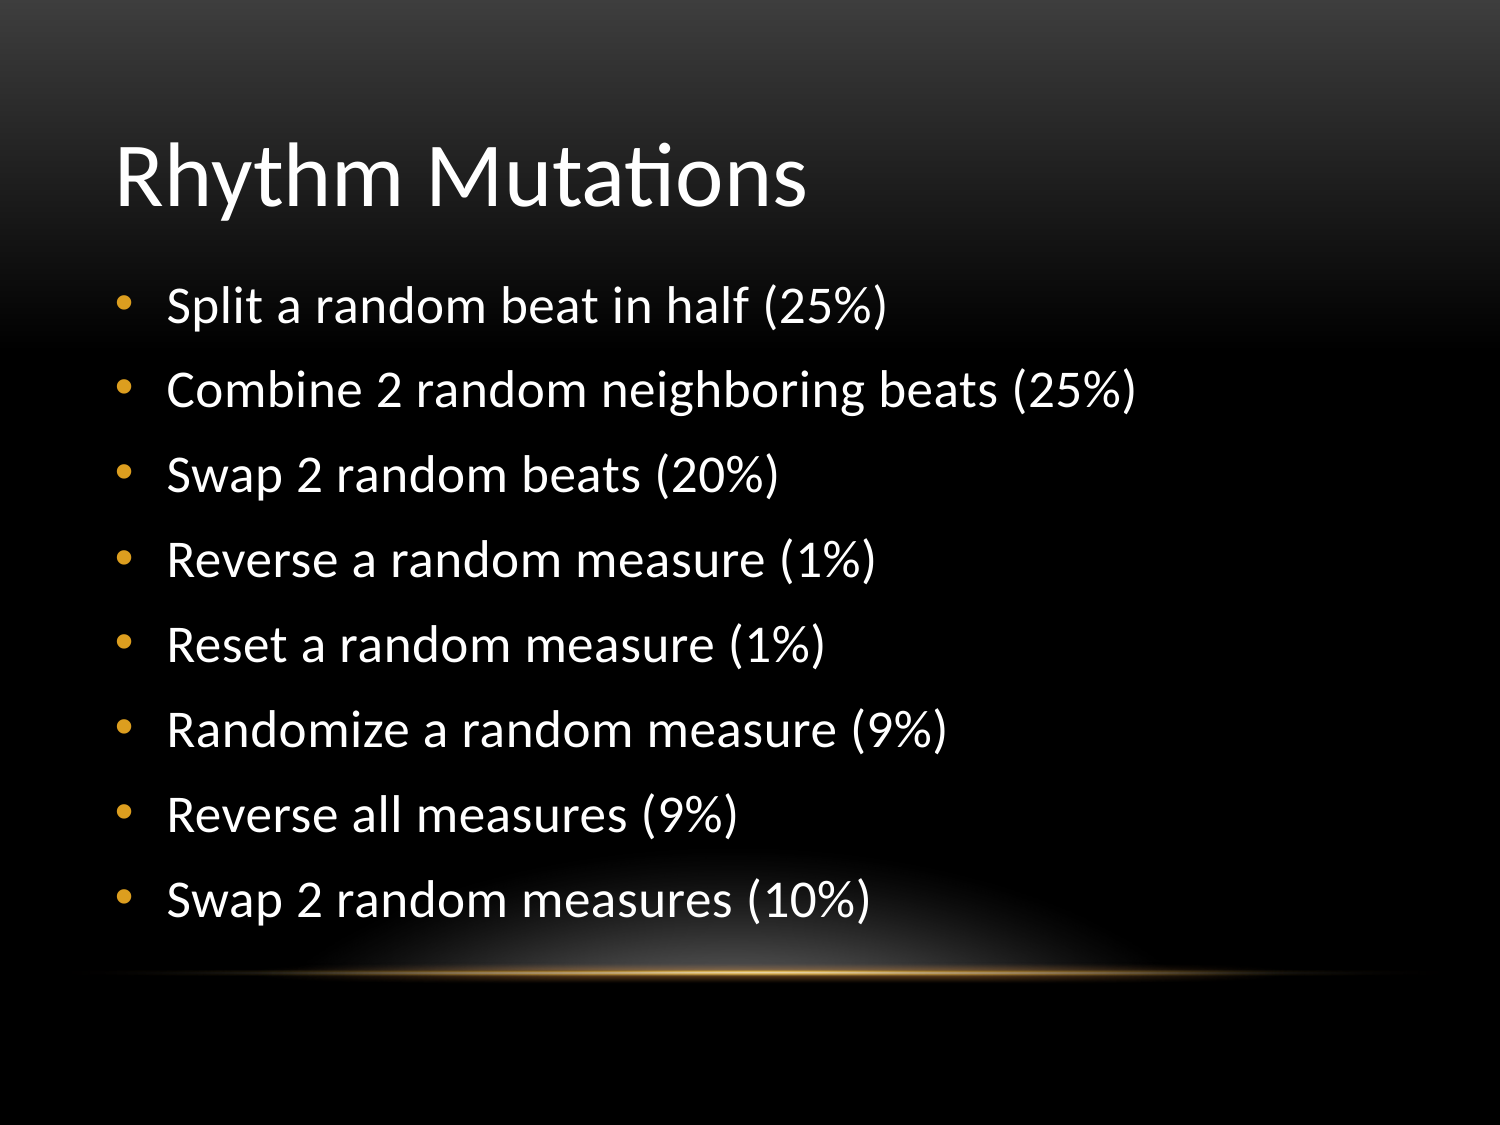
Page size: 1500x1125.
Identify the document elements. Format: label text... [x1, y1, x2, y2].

title Rhythm Mutations [99, 45, 1400, 233]
list Split a random beat in half (25%) Combine 2 random neighboring beats (25%) Swap 2 random beats (20%) Reverse a random measure (1%) Reset a random measure (1%) Randomize a random measure (9%) Reverse all measures (9%) Swap 2 random measures (10%) [99, 262, 1400, 938]
picture [0, 0, 1500, 1125]
